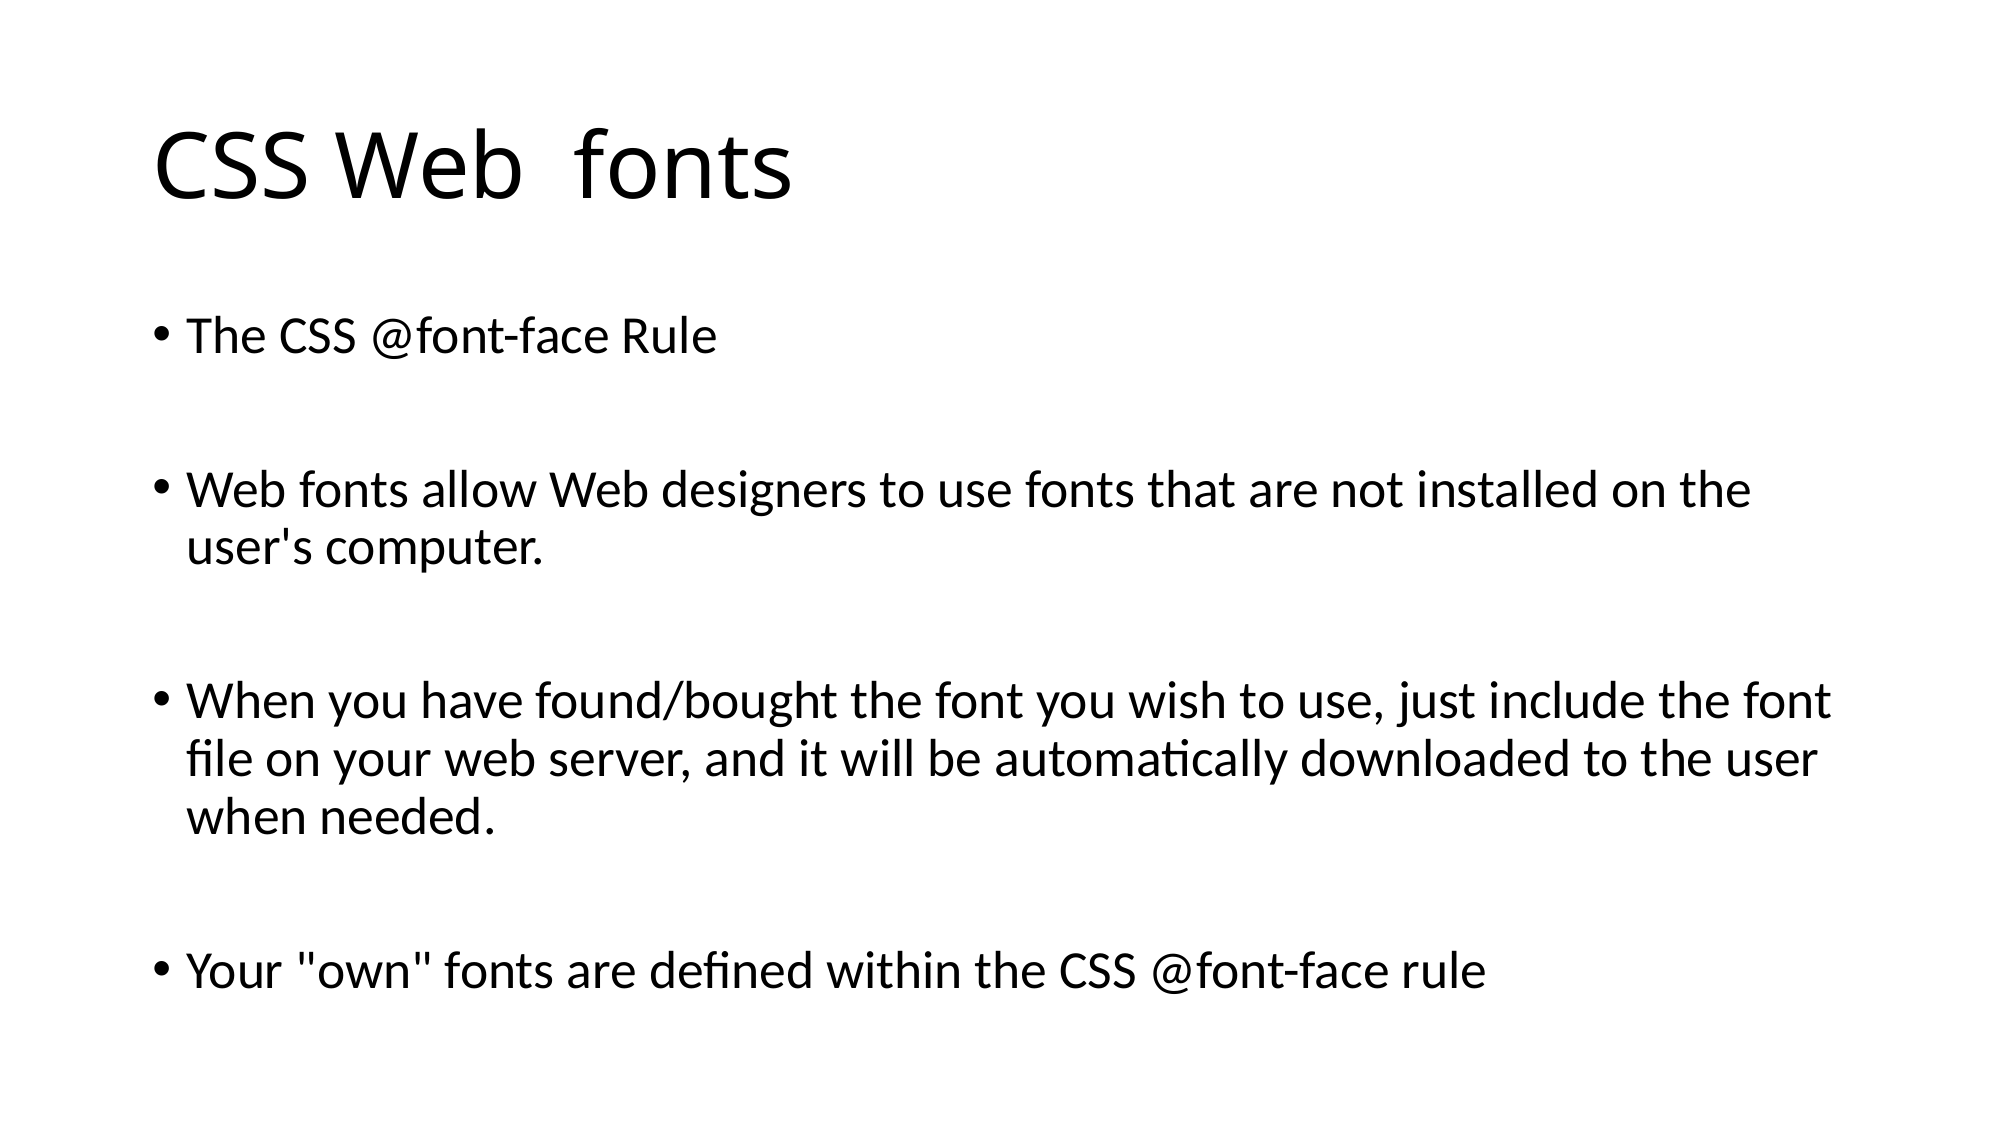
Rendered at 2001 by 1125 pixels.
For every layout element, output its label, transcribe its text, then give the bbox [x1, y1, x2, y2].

list The CSS @font-face Rule Web fonts allow Web designers to use fonts that are not installed on the user's computer. When you have found/bought the font you wish to use, just include the font file on your web server, and it will be automatically downloaded to the user when needed. Your "own" fonts are defined within the CSS @font-face rule [137, 299, 1863, 1014]
title CSS Web fonts [137, 59, 1863, 278]
